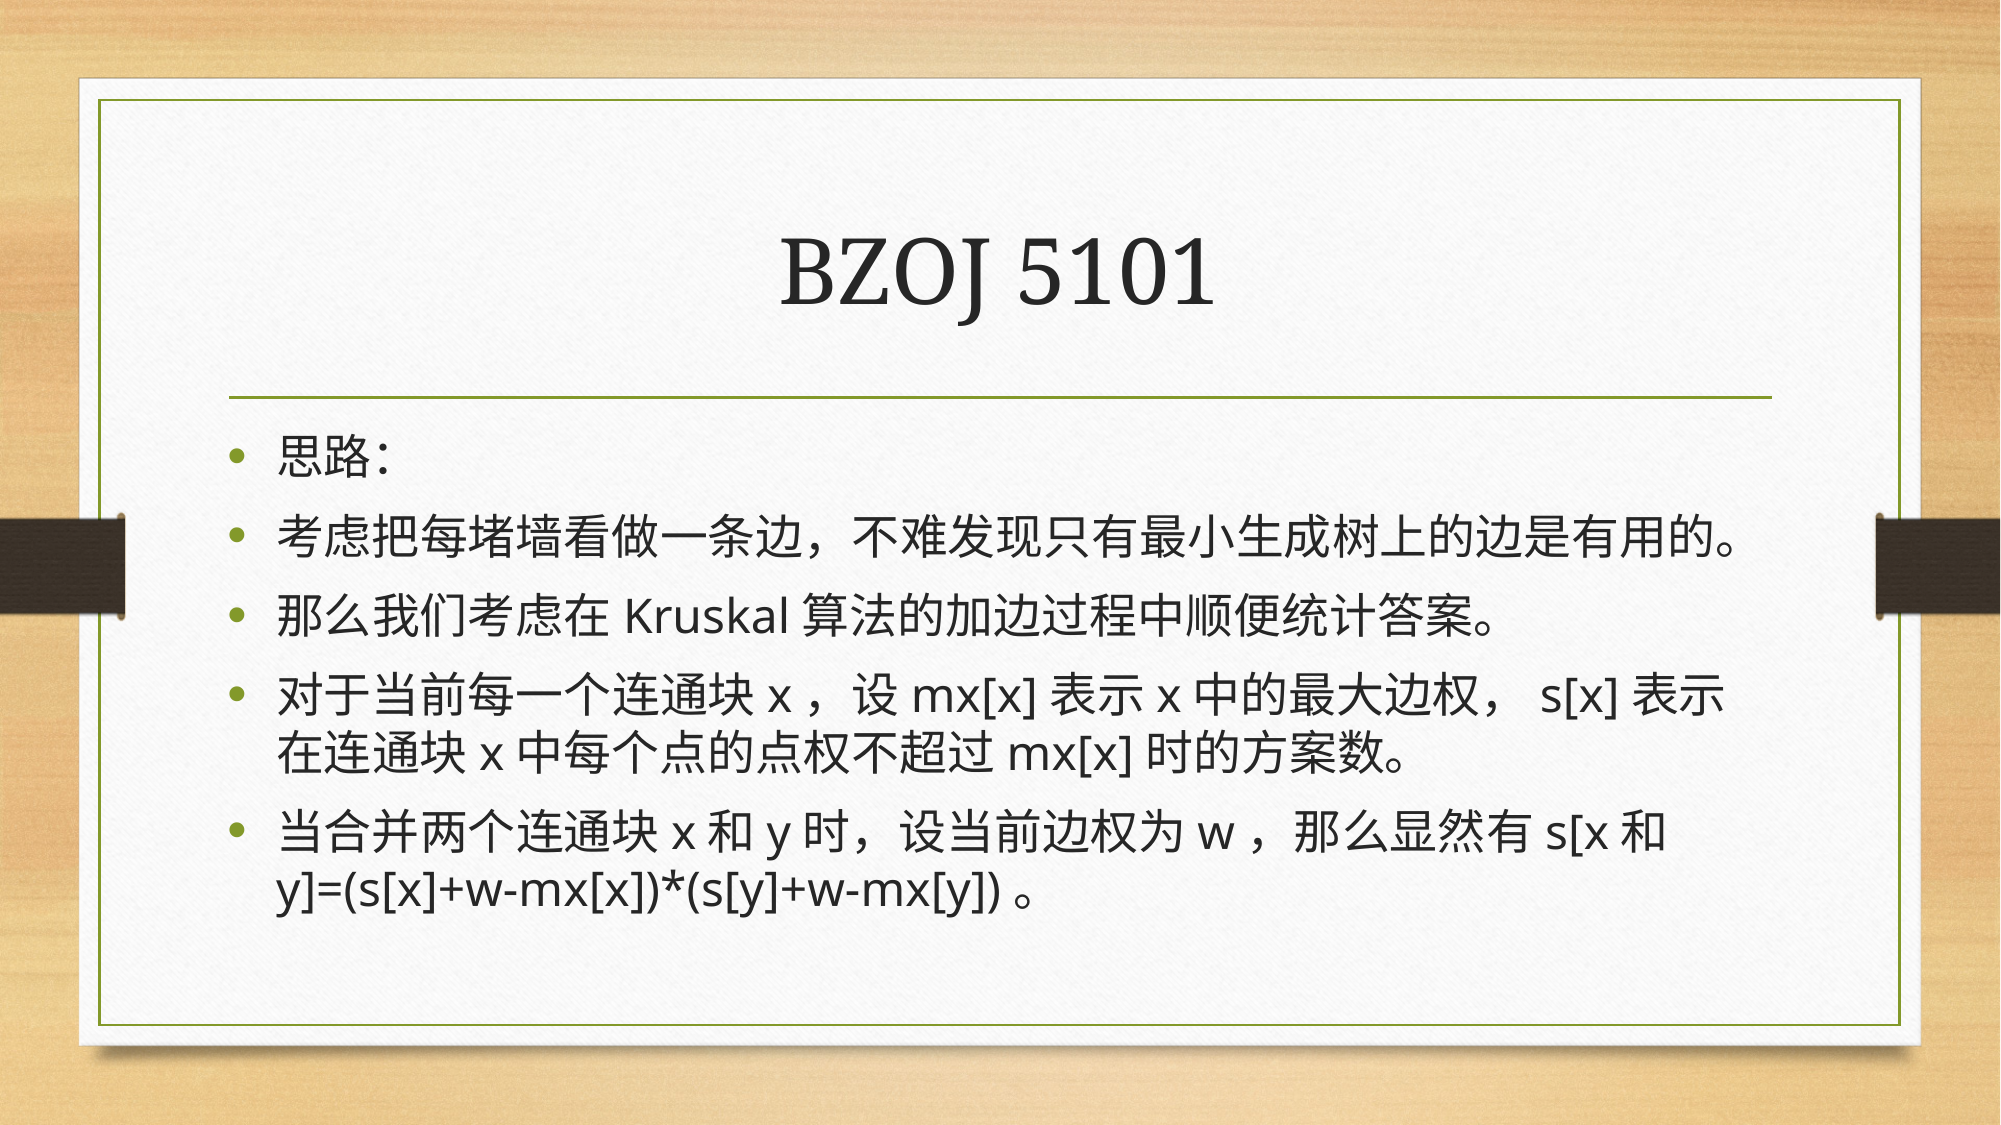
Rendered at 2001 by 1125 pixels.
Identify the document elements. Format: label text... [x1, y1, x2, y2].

picture [0, 0, 2001, 1125]
title BZOJ 5101 [212, 161, 1788, 375]
list 思路： 考虑把每堵墙看做一条边，不难发现只有最小生成树上的边是有用的。 那么我们考虑在Kruskal算法的加边过程中顺便统计答案。 对于当前每一个连通块x，设mx[x]表示x中的最大边权，s[x]表示在连通块x中每个点的点权不超过mx[x]时的方案数。 当合并两个连通块x和y时，设当前边权为w，那么显然有s[x和y]=(s[x]+w-mx[x])*(s[y]+w-mx[y])。 [212, 419, 1788, 964]
